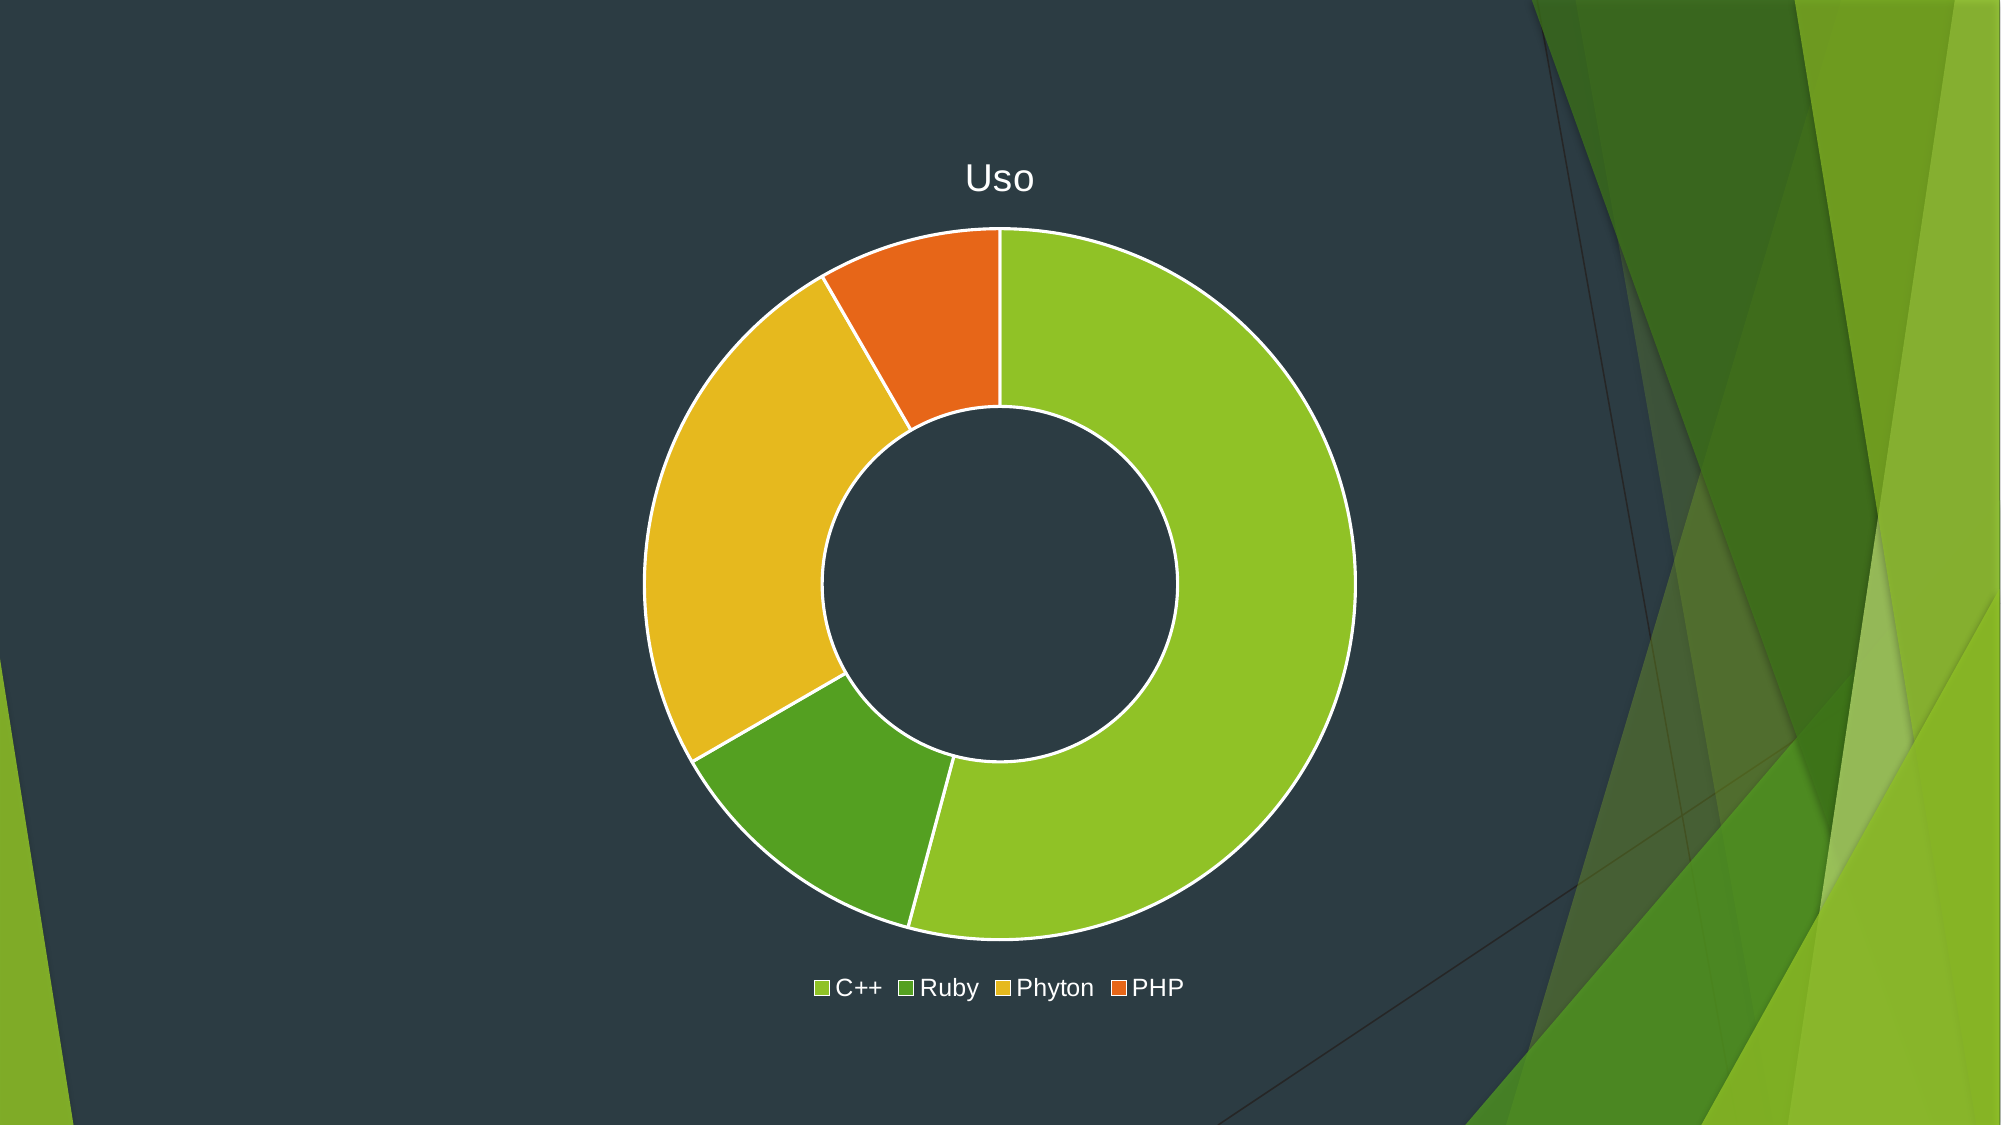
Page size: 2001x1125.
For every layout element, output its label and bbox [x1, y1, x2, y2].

chart [332, 117, 1668, 1008]
